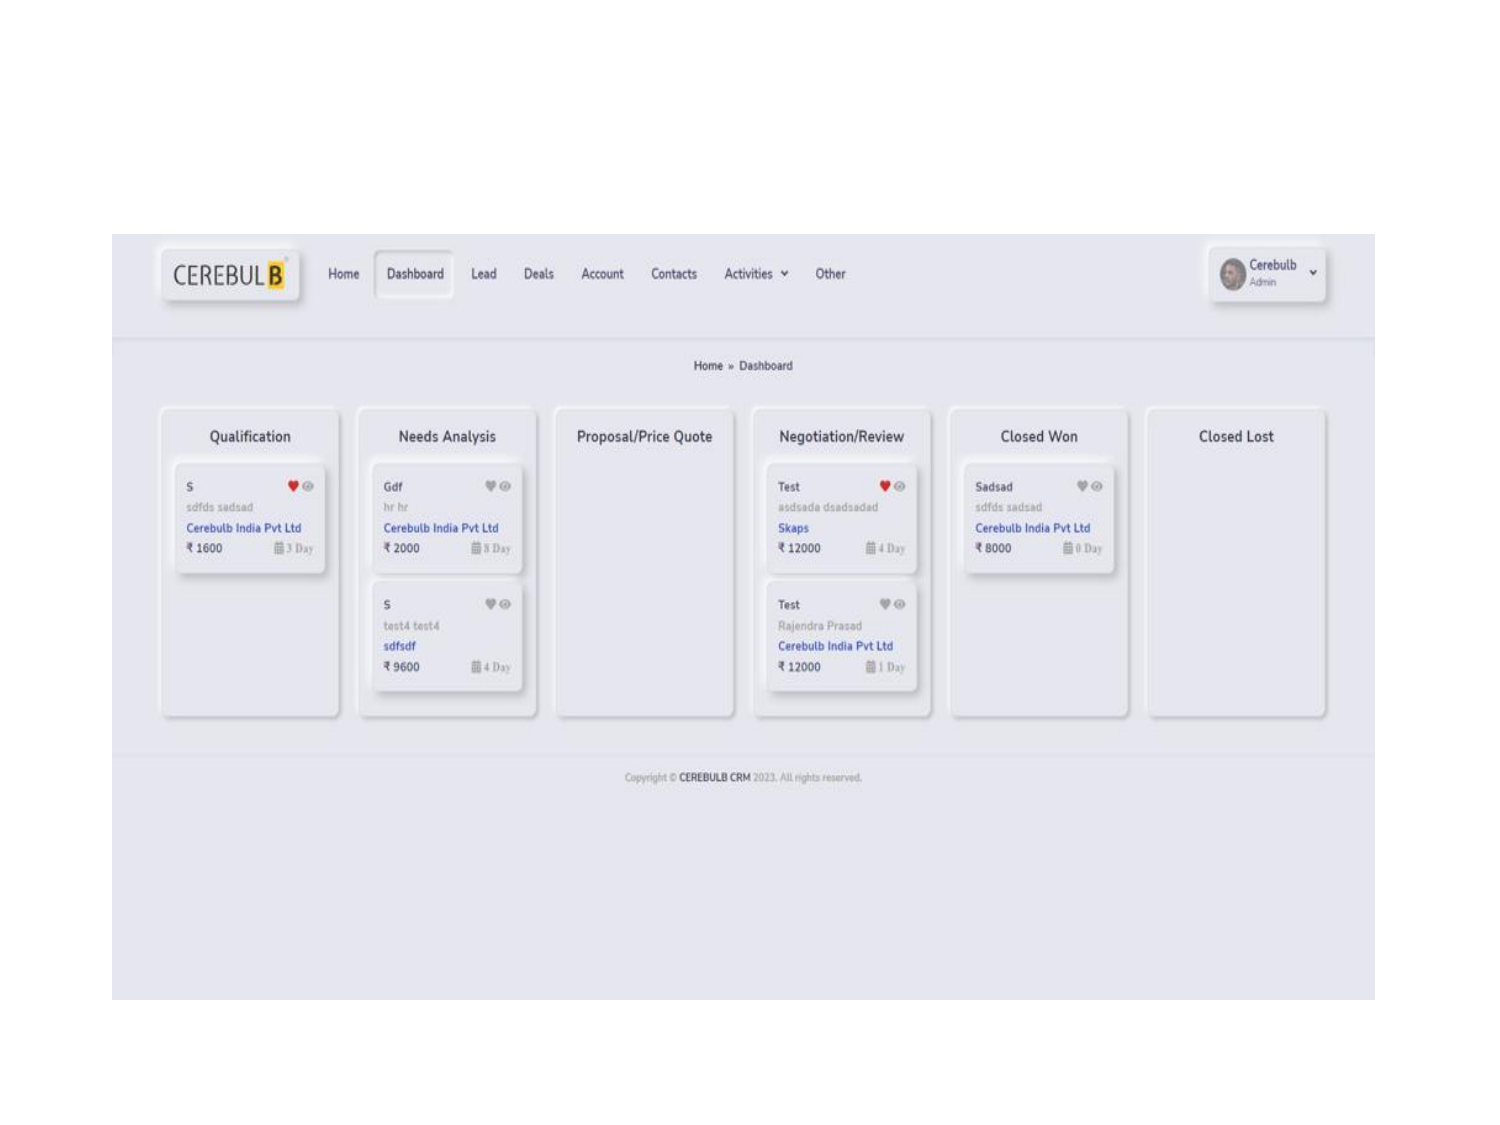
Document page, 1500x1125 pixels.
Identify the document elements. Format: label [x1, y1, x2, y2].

list [112, 233, 1376, 1001]
